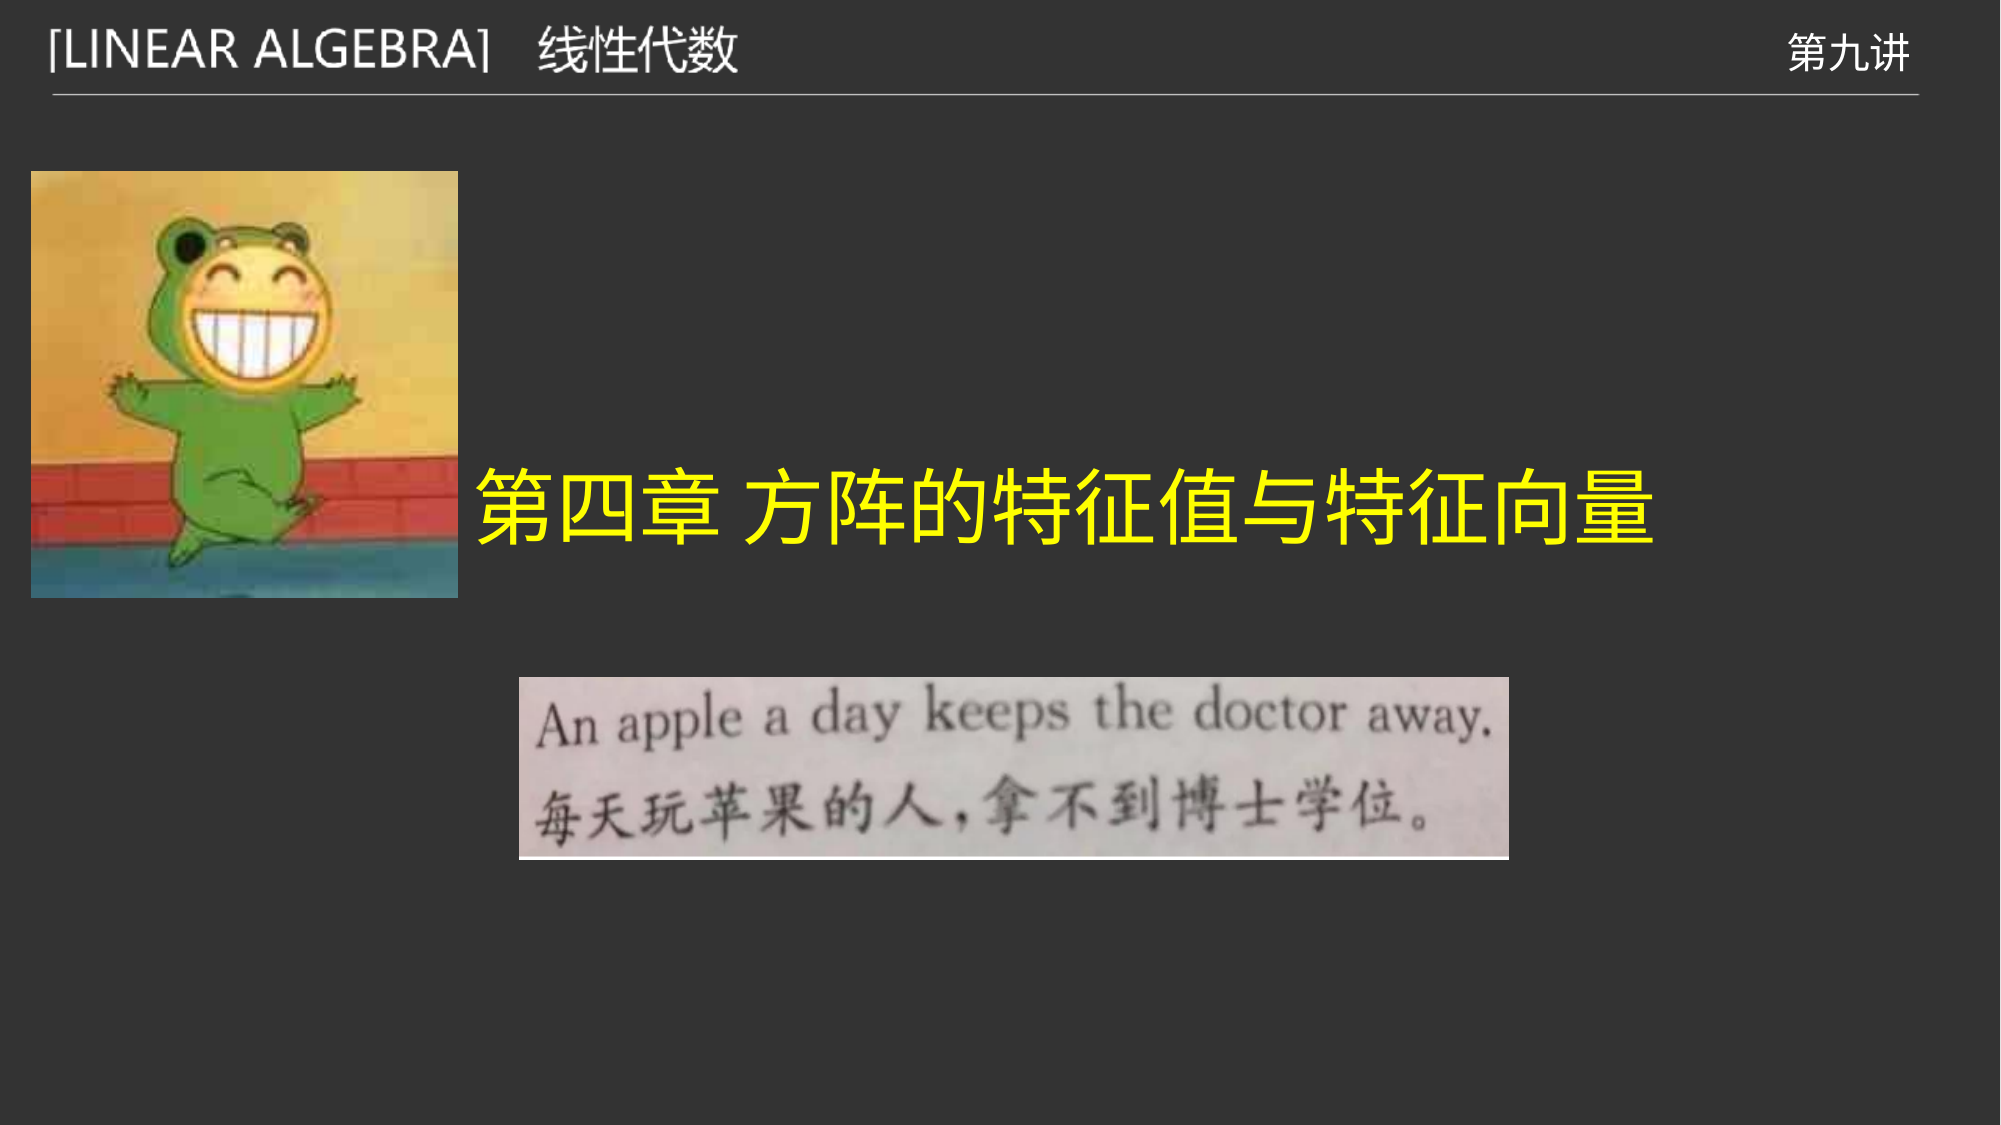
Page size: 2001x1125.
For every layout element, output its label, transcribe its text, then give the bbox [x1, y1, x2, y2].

text_box 第四章 方阵的特征值与特征向量 [463, 447, 1685, 563]
picture [0, 0, 2001, 1125]
